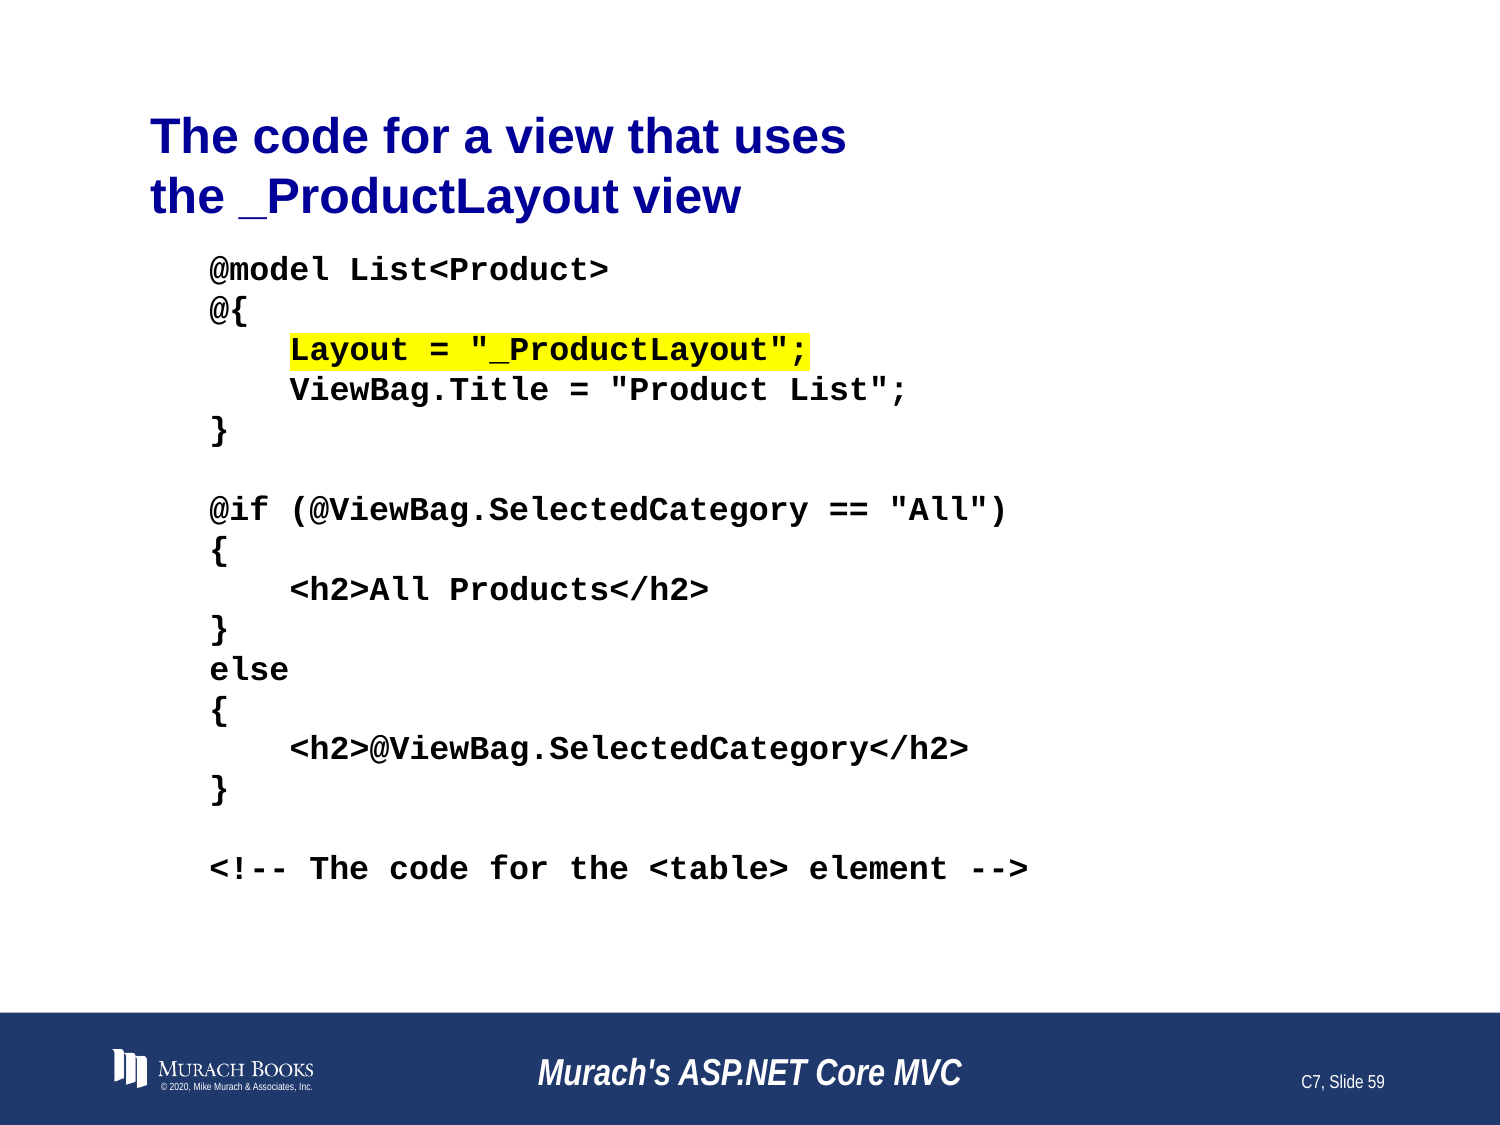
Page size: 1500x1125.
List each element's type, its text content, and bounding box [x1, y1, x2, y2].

title The code for a view that uses the _ProductLayout view [150, 102, 1350, 224]
slide_number Murach's ASP.NET Core MVC [463, 1025, 1050, 1100]
list @model List<Product> @{ Layout = "_ProductLayout"; ViewBag.Title = "Product List"; } @if (@ViewBag.SelectedCategory == "All") { <h2>All Products</h2> } else { <h2>@ViewBag.SelectedCategory</h2> } <!-- The code for the <table> element --> [137, 239, 1350, 978]
slide_number C7, Slide 59 [1087, 1025, 1400, 1100]
footer © 2020, Mike Murach & Associates, Inc. [12, 1025, 463, 1100]
